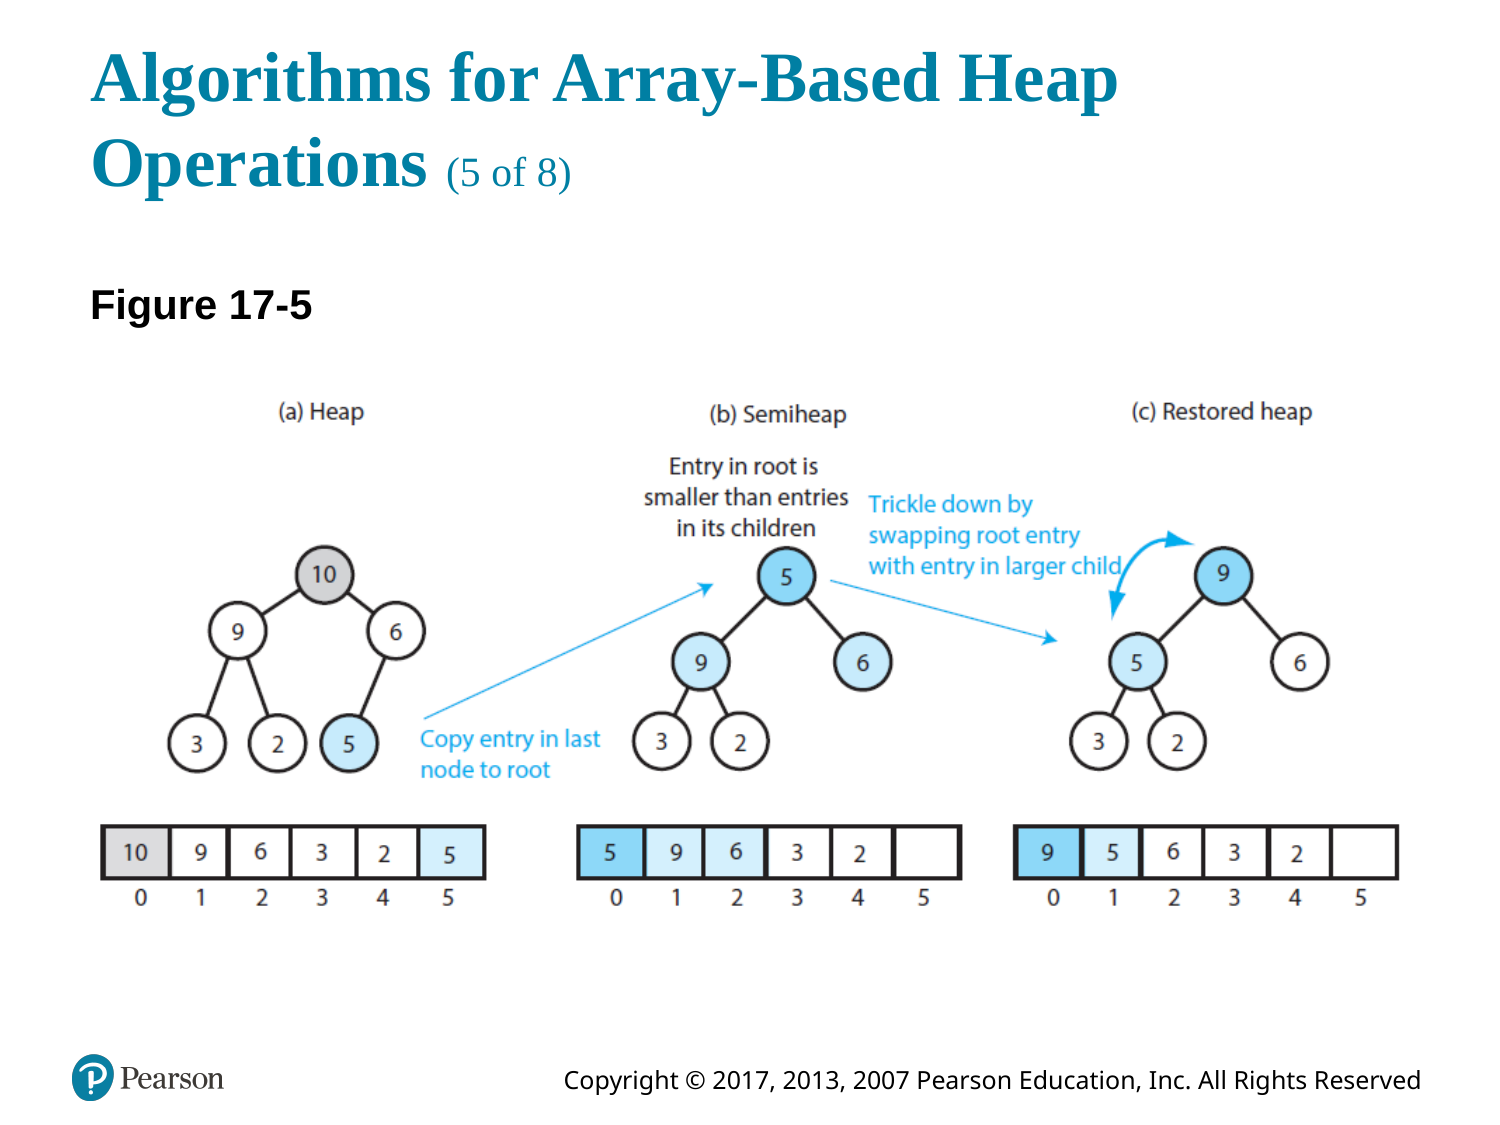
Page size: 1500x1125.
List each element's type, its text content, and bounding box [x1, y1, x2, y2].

list Figure 17-5 [75, 262, 1425, 342]
picture [72, 1054, 88, 1070]
title Algorithms for Array-Based Heap Operations (5 of 8) [75, 35, 1425, 216]
picture [98, 1054, 224, 1101]
picture [96, 392, 1404, 915]
picture [80, 1063, 106, 1088]
picture [72, 1087, 83, 1101]
